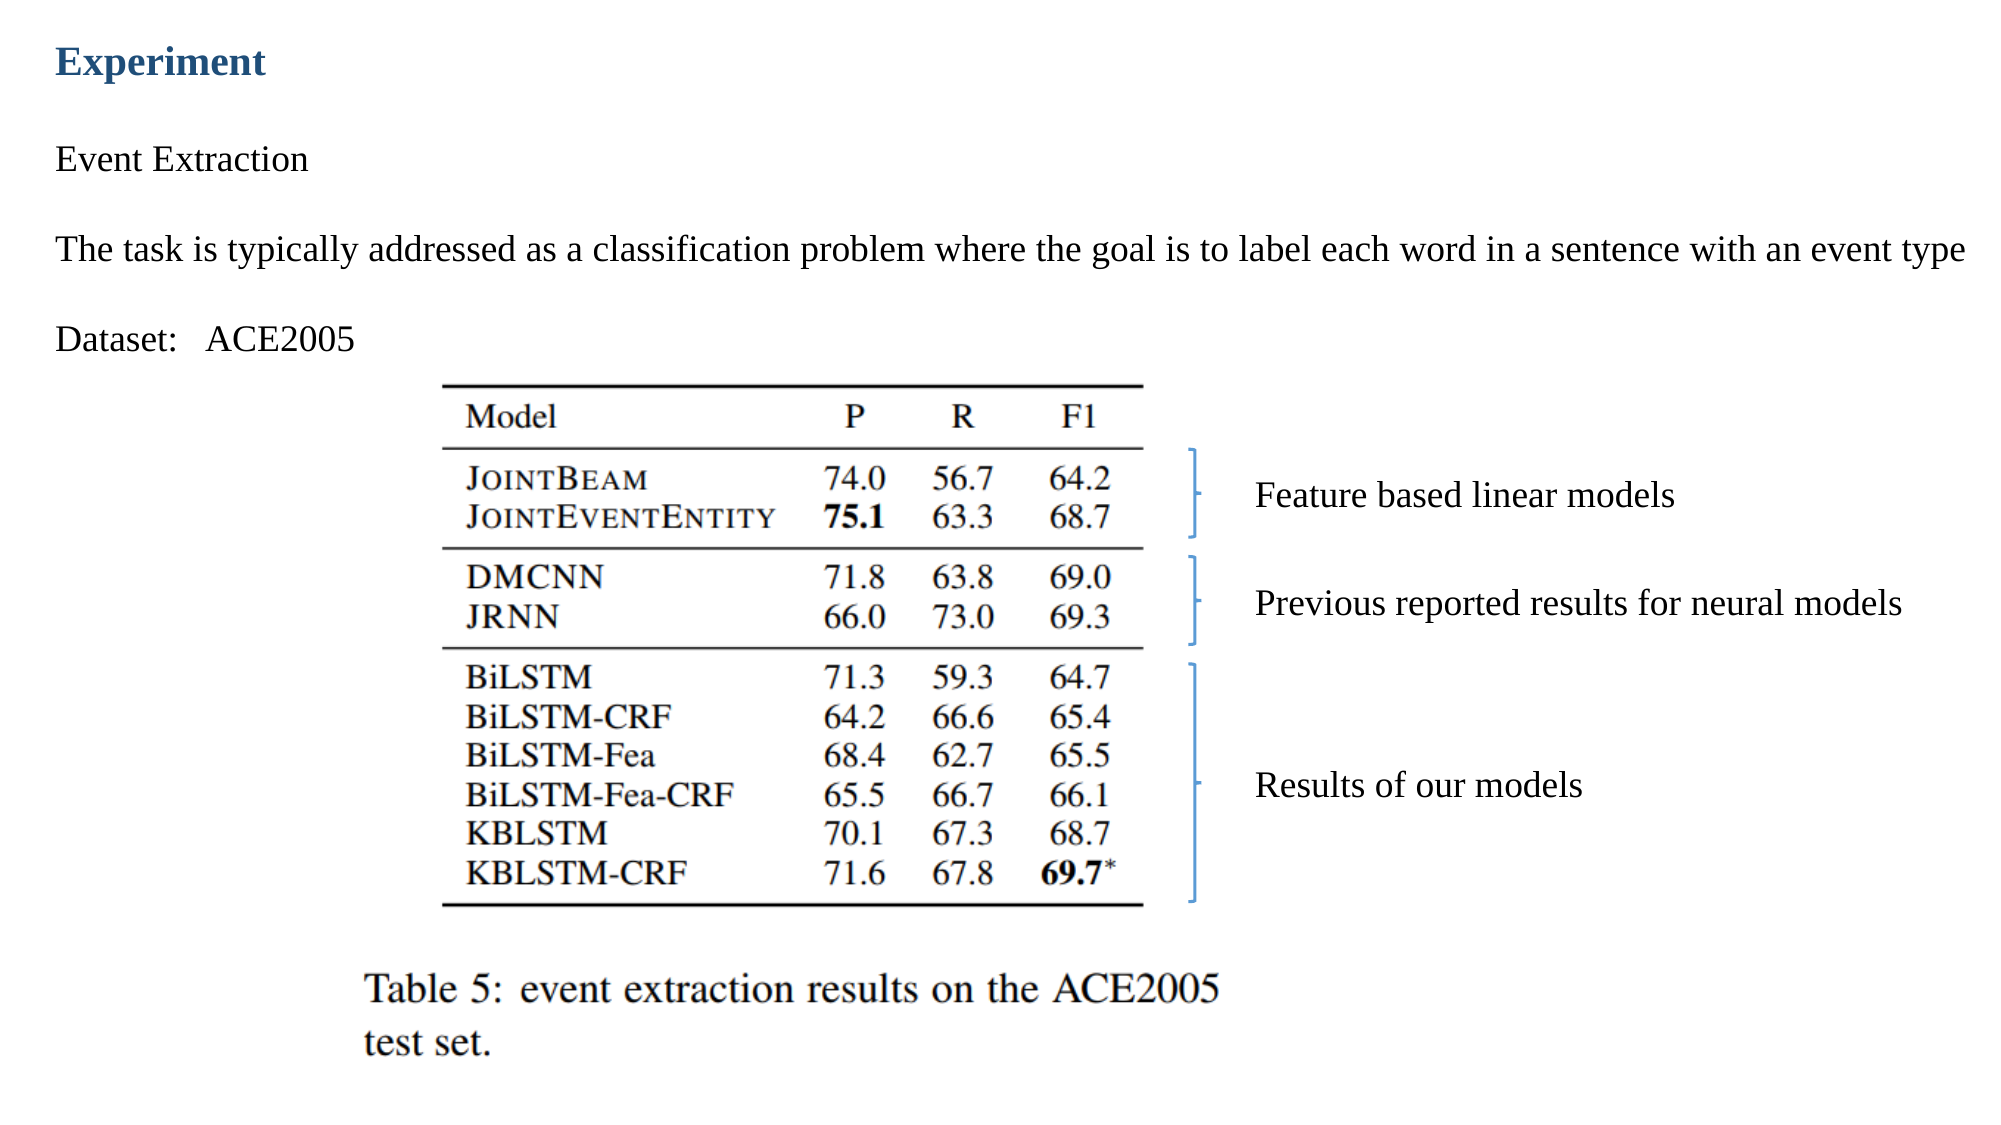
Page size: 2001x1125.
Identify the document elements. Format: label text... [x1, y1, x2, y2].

text_box Results of our models [1241, 752, 1728, 813]
text_box Feature based linear models [1241, 462, 1728, 523]
text_box Experiment [40, 26, 1959, 91]
text_box Previous reported results for neural models [1241, 570, 1959, 630]
text_box Event Extraction The task is typically addressed as a classification problem where the goal is to label each word in a sentence with an event type Dataset: ACE2005 [40, 126, 2000, 367]
picture [332, 369, 1241, 1079]
